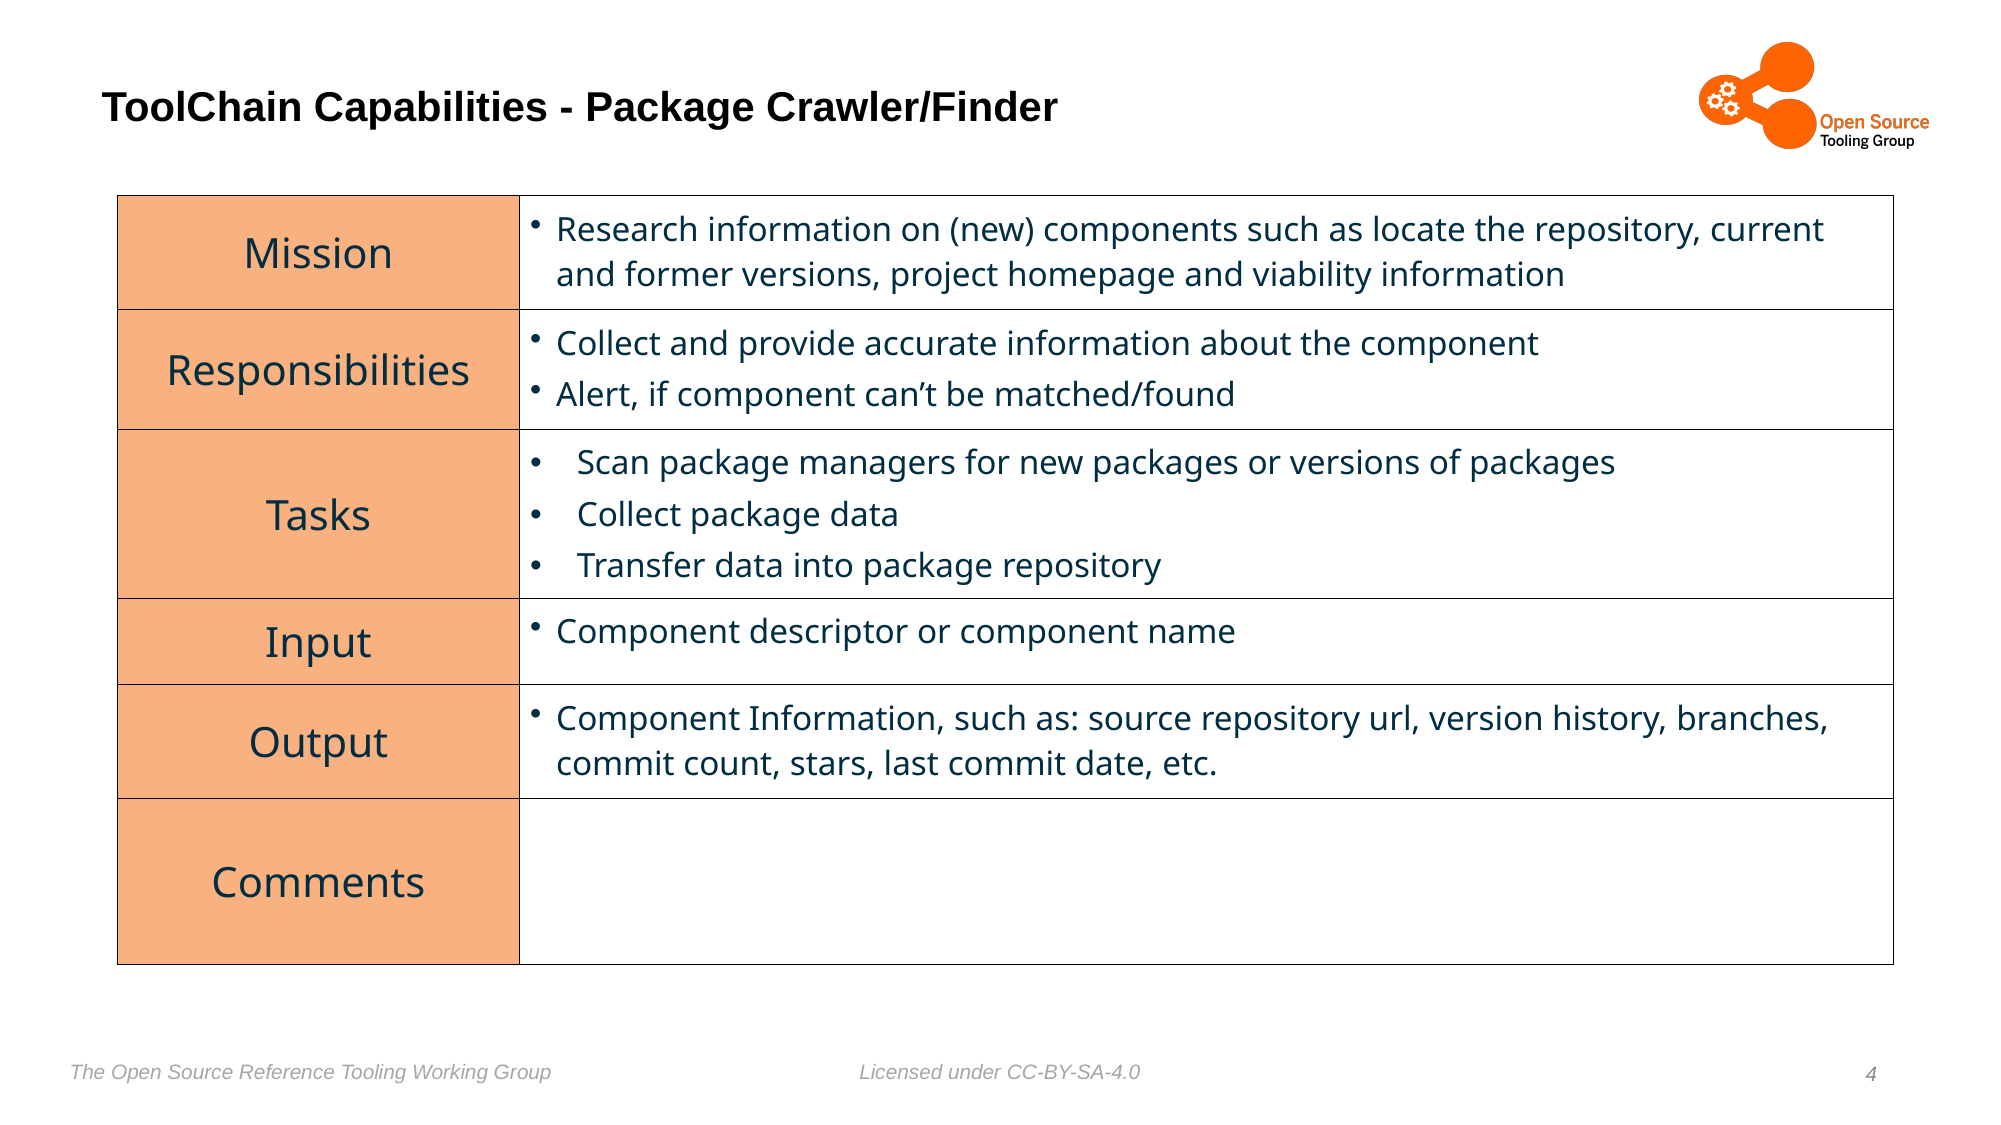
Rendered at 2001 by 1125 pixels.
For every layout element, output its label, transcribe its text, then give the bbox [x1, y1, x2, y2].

table_cell Scan package managers for new packages or versions of packages Collect package data Transfer data into package repository [520, 430, 1893, 598]
table_cell Output [118, 685, 519, 798]
table_cell Comments [118, 799, 519, 964]
table_cell Collect and provide accurate information about the component Alert, if component can’t be matched/found [520, 310, 1893, 429]
table_header Research information on (new) components such as locate the repository, current and former versions, project homepage and viability information [520, 196, 1893, 309]
table_cell Component descriptor or component name [520, 599, 1893, 684]
table_cell Responsibilities [118, 310, 519, 429]
table_cell Tasks [118, 430, 519, 598]
table_cell Input [118, 599, 519, 684]
slide_number 4 [1855, 1053, 1886, 1092]
picture [1699, 42, 1929, 149]
table_cell [520, 799, 1893, 964]
table_header Mission [118, 196, 519, 309]
title ToolChain Capabilities - Package Crawler/Finder [93, 58, 1707, 157]
table_cell Component Information, such as: source repository url, version history, branches, commit count, stars, last commit date, etc. [520, 685, 1893, 798]
